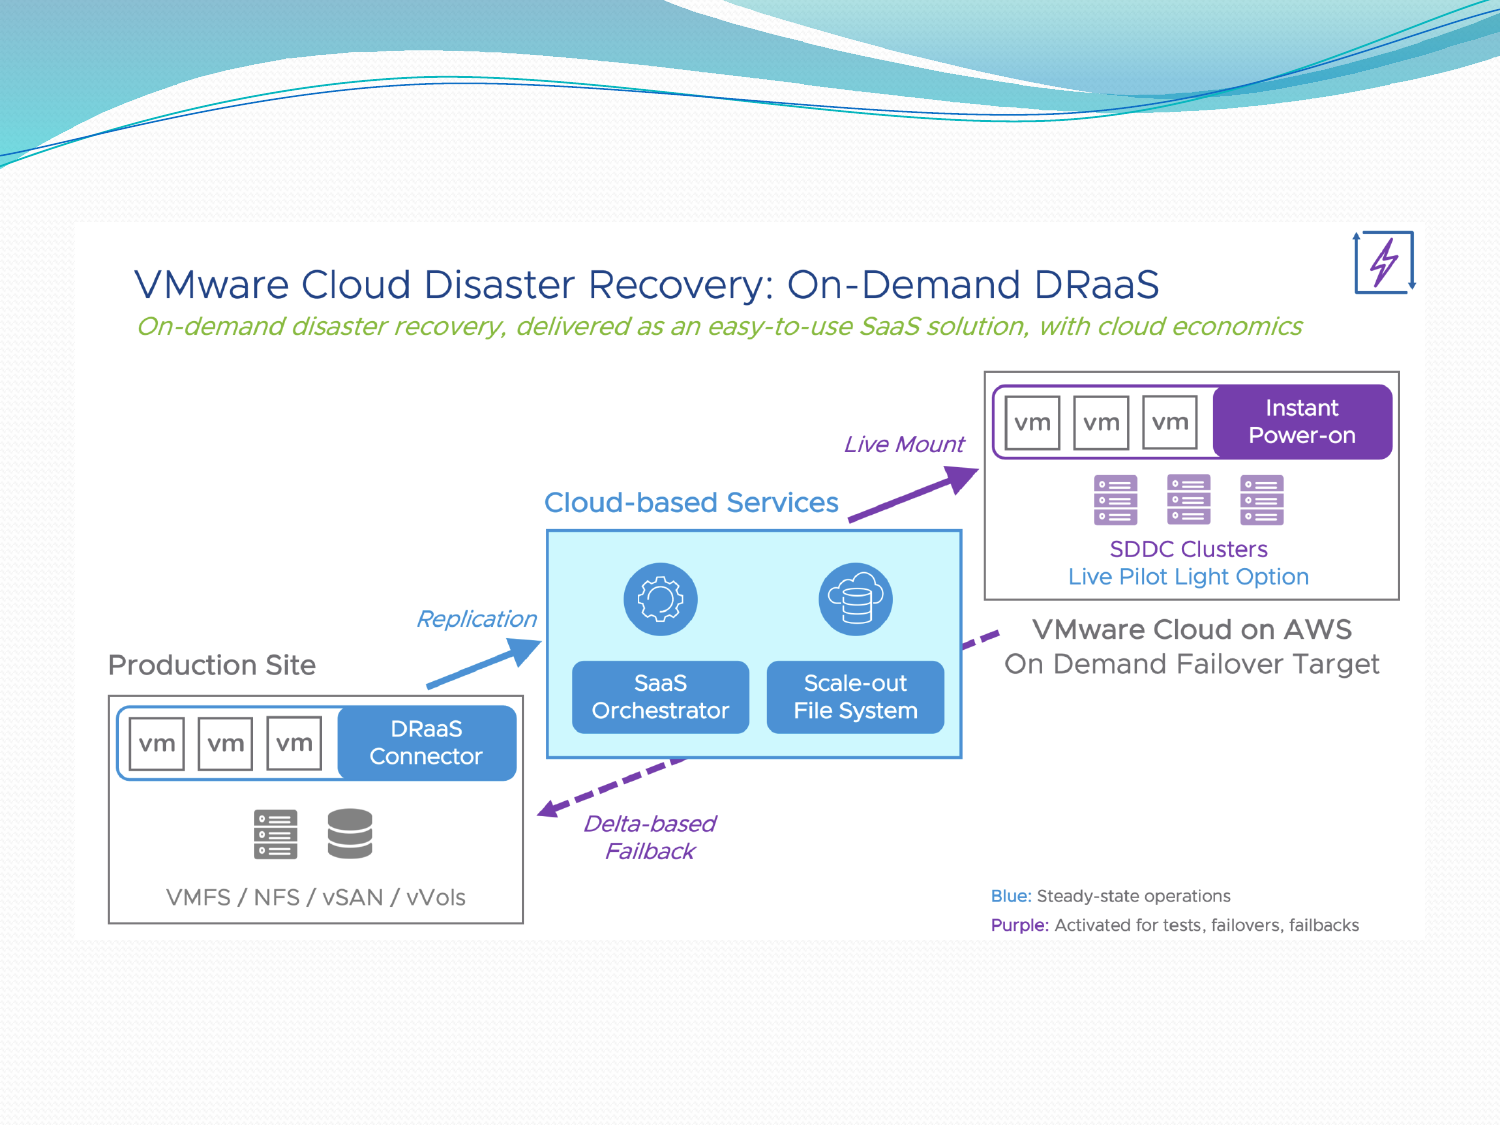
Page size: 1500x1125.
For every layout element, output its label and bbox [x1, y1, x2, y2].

list [74, 222, 1426, 941]
